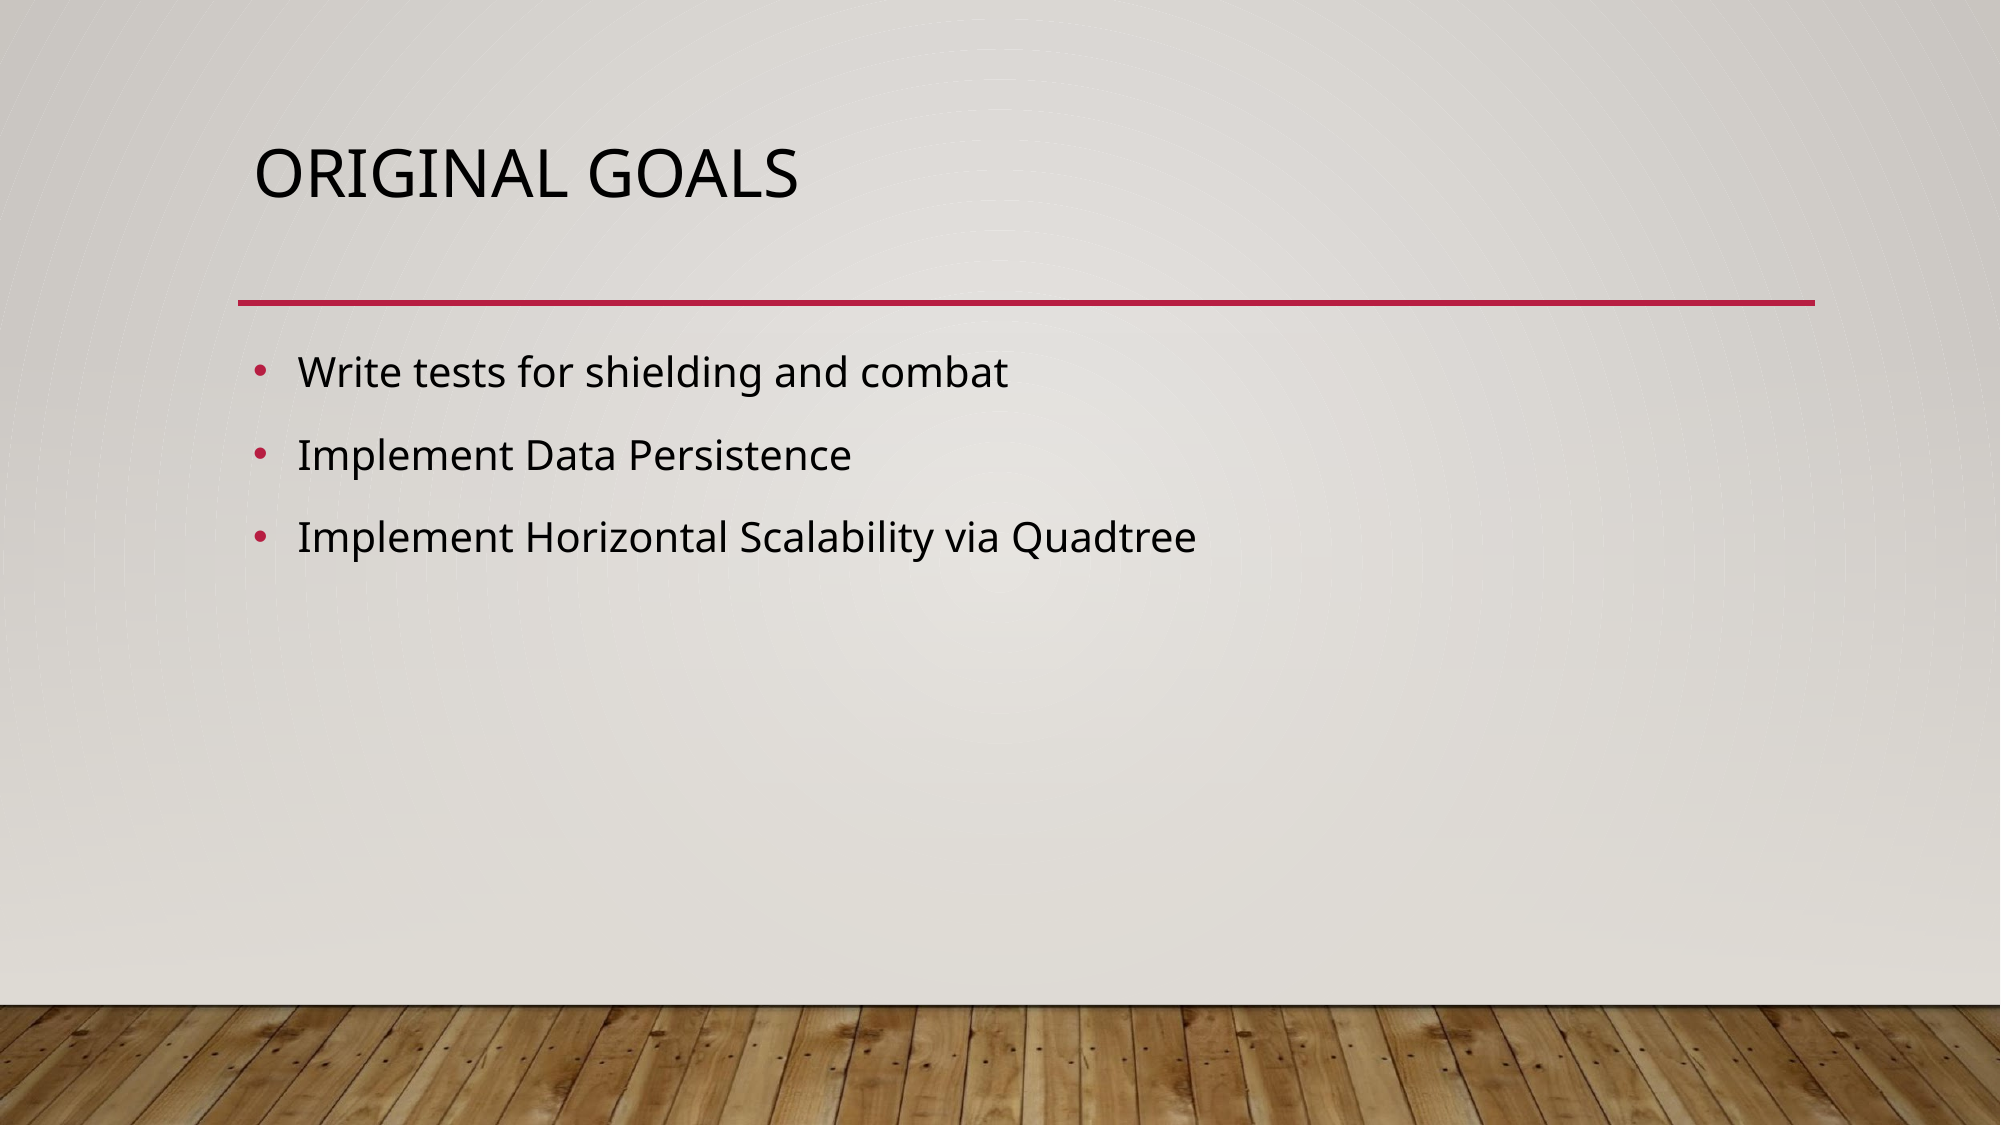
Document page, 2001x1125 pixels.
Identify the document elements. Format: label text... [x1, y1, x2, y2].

picture [0, 1005, 2000, 1125]
list Write tests for shielding and combat Implement Data Persistence Implement Horizontal Scalability via Quadtree [238, 330, 1814, 897]
title ORIGINAL GOALS [238, 131, 1814, 305]
